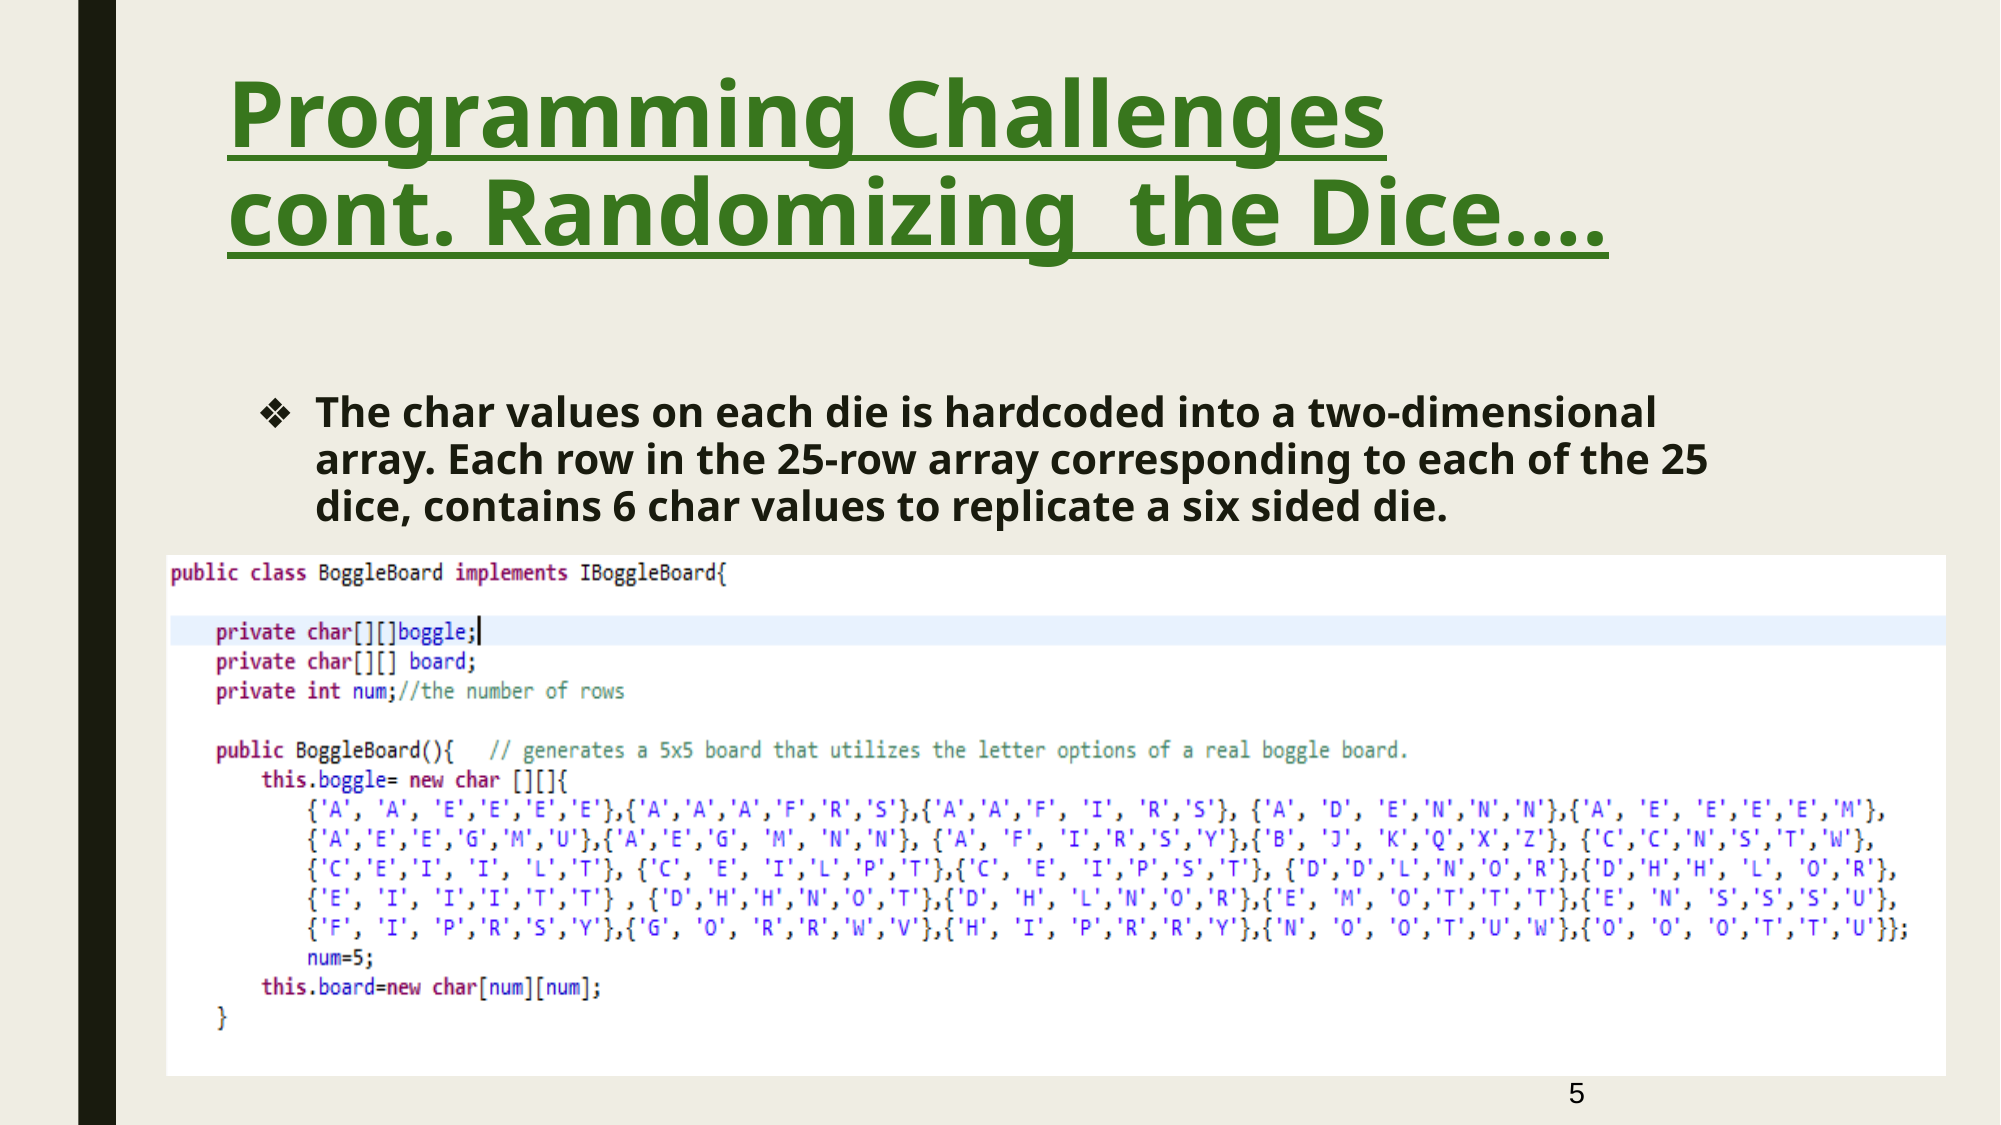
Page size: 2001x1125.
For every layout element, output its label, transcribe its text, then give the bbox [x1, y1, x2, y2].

list The char values on each die is hardcoded into a two-dimensional array. Each row in the 25-row array corresponding to each of the 25 dice, contains 6 char values to replicate a six sided die. [225, 375, 1800, 553]
slide_number ‹#› [1553, 1086, 1816, 1125]
picture [166, 555, 1946, 1077]
title Programming Challenges cont. Randomizing the Dice…. [212, 54, 1788, 299]
